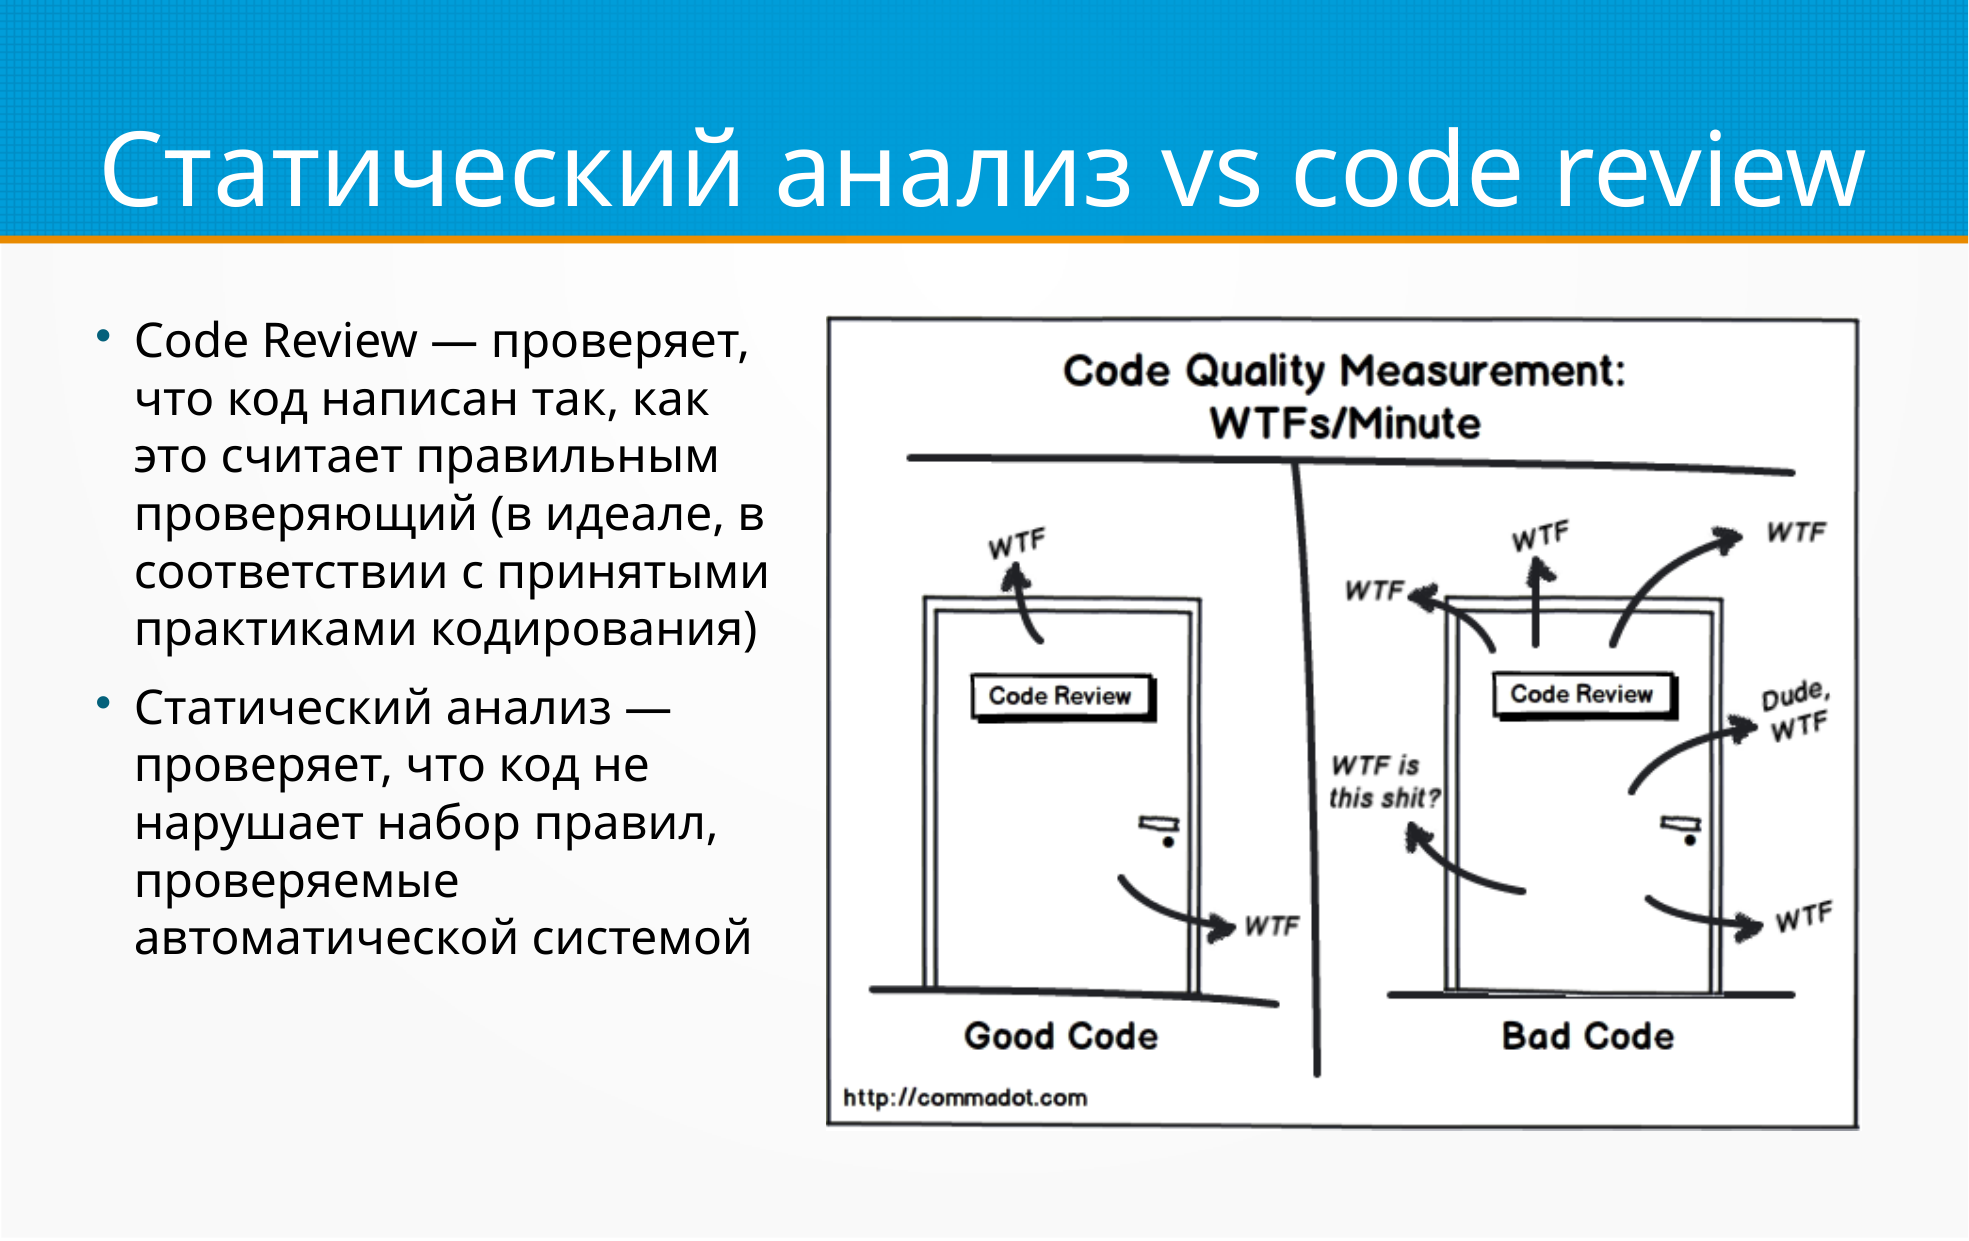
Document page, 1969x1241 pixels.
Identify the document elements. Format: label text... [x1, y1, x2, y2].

text_box Code Review — проверяет, что код написан так, как это считает правильным проверяющий (в идеале, в соответствии с принятыми практиками кодирования) Статический анализ — проверяет, что код не нарушает набор правил, проверяемые автоматической системой [82, 309, 780, 1122]
text_box Статический анализ vs code review [98, 19, 1870, 227]
picture [0, 236, 1969, 1241]
